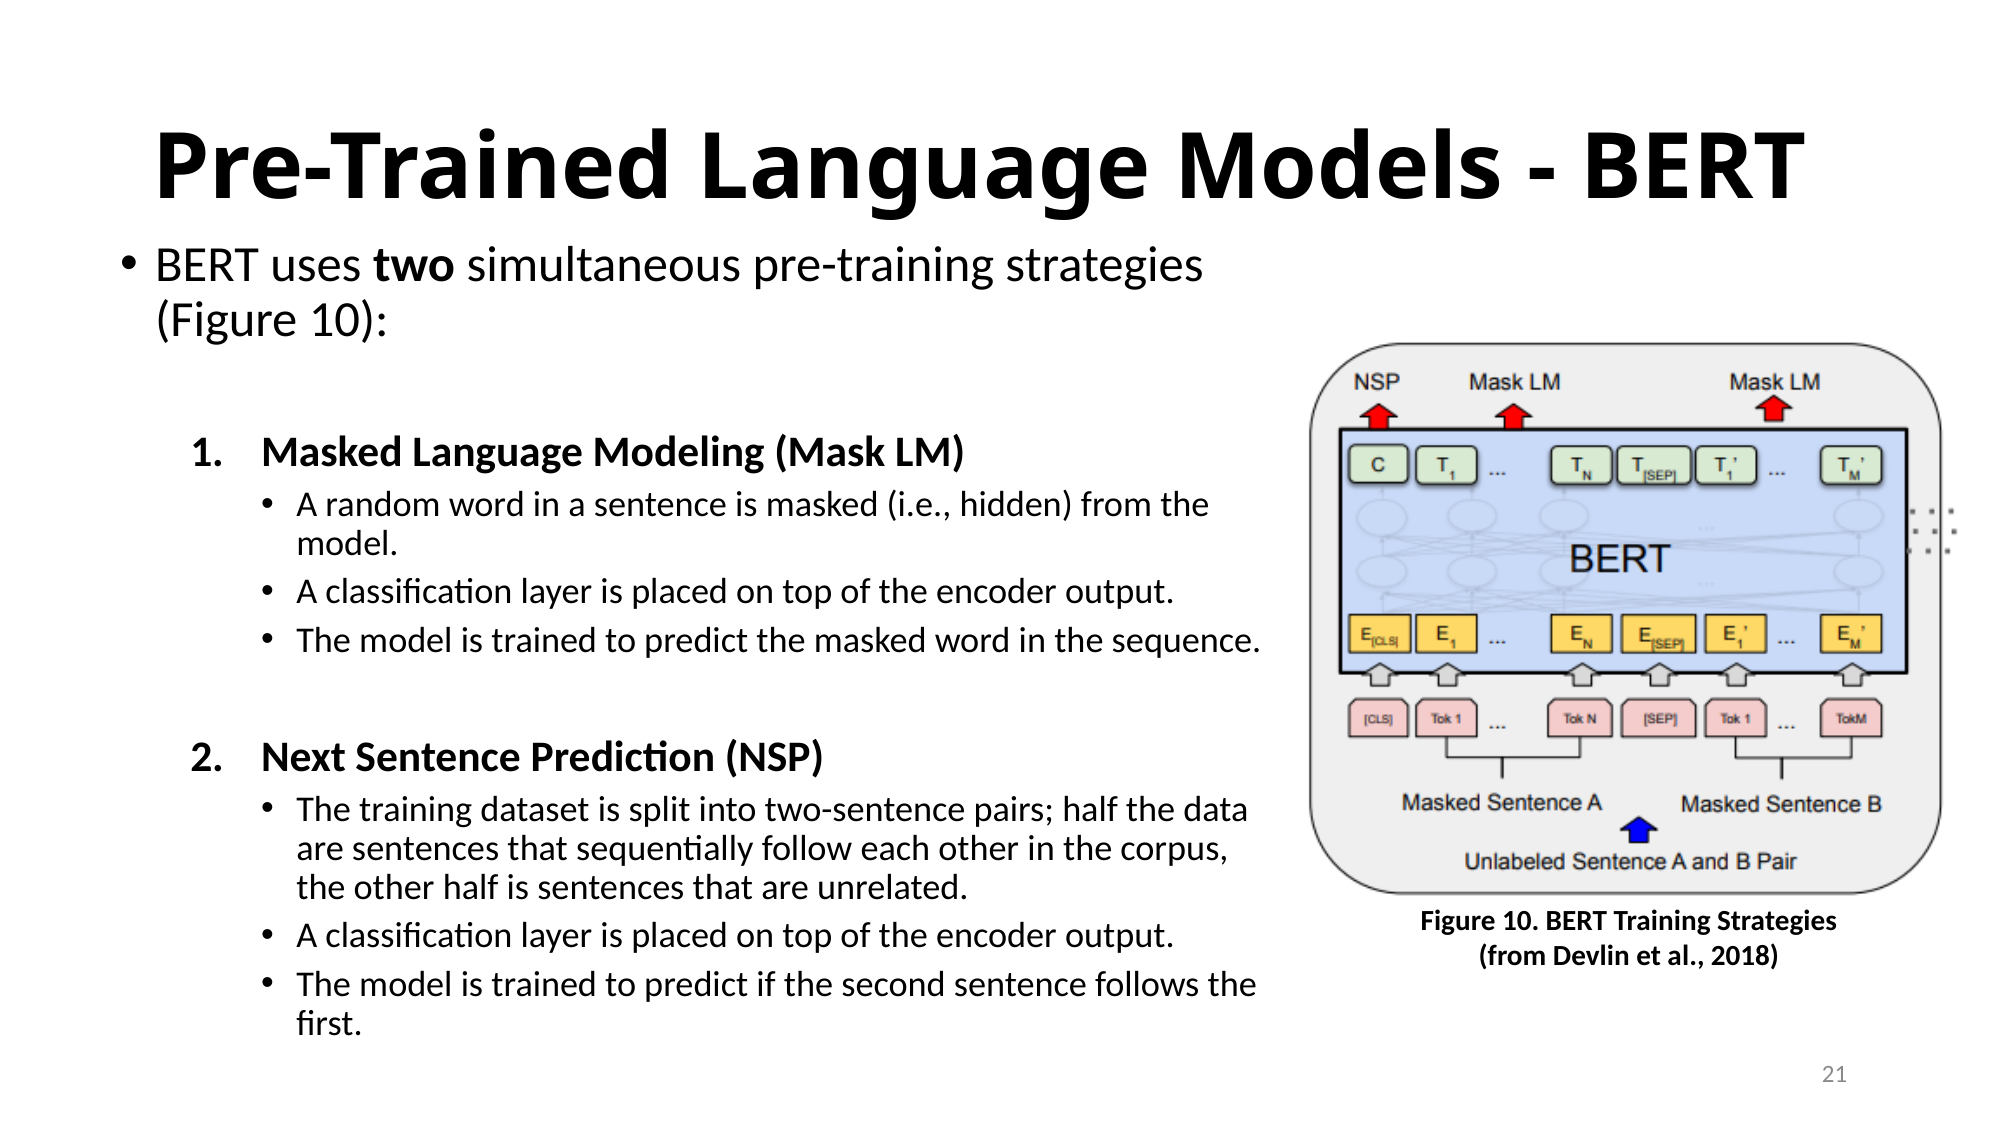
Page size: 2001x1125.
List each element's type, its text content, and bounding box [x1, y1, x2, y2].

slide_number 21 [1412, 1042, 1863, 1103]
picture [1294, 331, 1959, 913]
title Pre-Trained Language Models - BERT [137, 59, 1863, 278]
list BERT uses two simultaneous pre-training strategies (Figure 10): Masked Language Modeling (Mask LM) A random word in a sentence is masked (i.e., hidden) from the model. A classification layer is placed on top of the encoder output. The model is trained to predict the masked word in the sequence. Next Sentence Prediction (NSP) The training dataset is split into two-sentence pairs; half the data are sentences that sequentially follow each other in the corpus, the other half is sentences that are unrelated. A classification layer is placed on top of the encoder output. The model is trained to predict if the second sentence follows the first. [105, 230, 1295, 1066]
text_box Figure 10. BERT Training Strategies (from Devlin et al., 2018) [1390, 913, 1868, 979]
